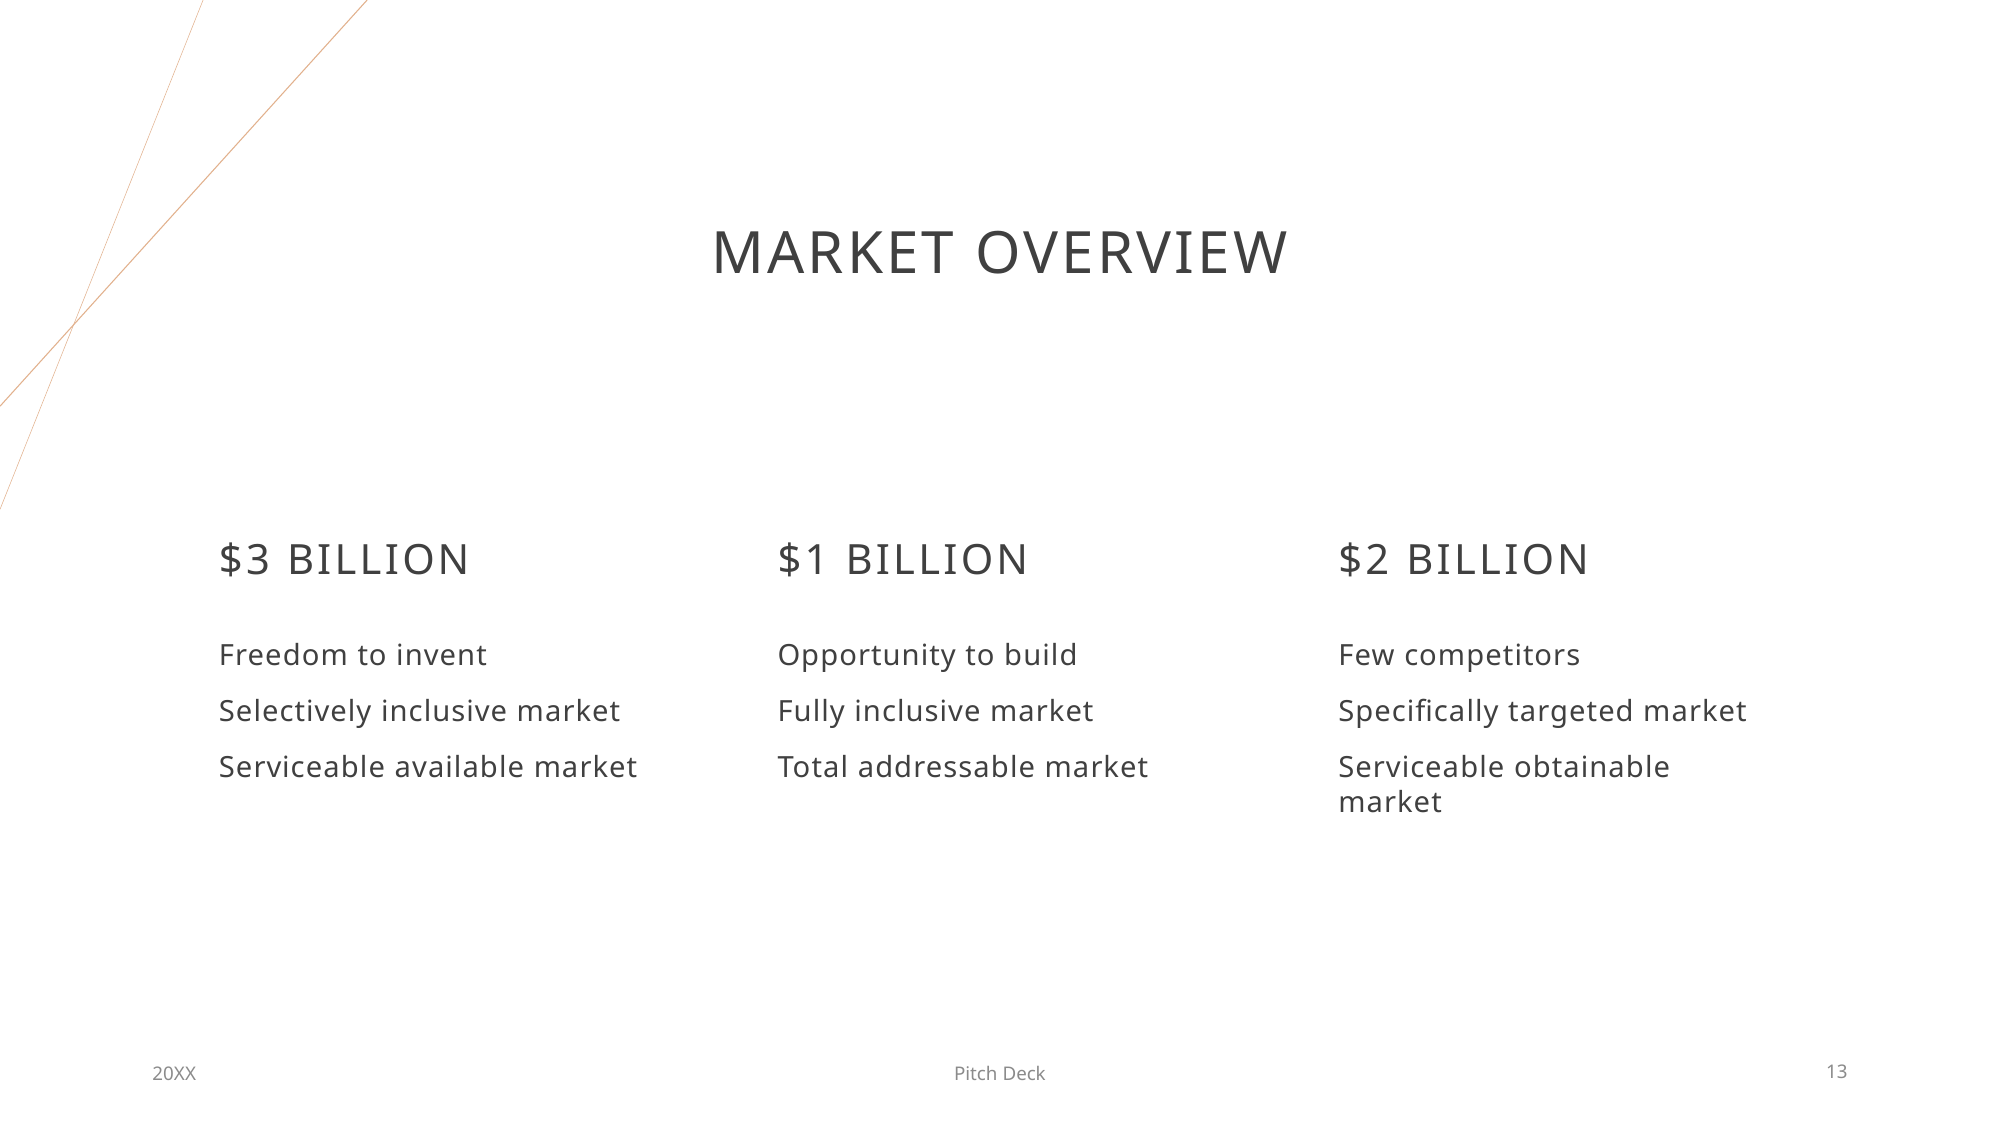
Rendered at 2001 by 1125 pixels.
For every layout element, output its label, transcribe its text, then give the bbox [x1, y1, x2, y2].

slide_number 13 [1412, 1042, 1863, 1103]
title MARKET OVERVIEW [309, 146, 1691, 364]
list Opportunity to build Fully inclusive market Total addressable market [762, 629, 1238, 957]
list $1 Billion [762, 455, 1238, 591]
footer Pitch Deck [662, 1042, 1338, 1103]
list $3 Billion [203, 455, 677, 591]
list $2 Billion [1323, 455, 1797, 591]
list Freedom to invent Selectively inclusive market Serviceable available market [203, 629, 677, 957]
slide_number 20XX [137, 1042, 588, 1103]
list Few competitors Specifically targeted market Serviceable obtainable market [1323, 629, 1797, 957]
